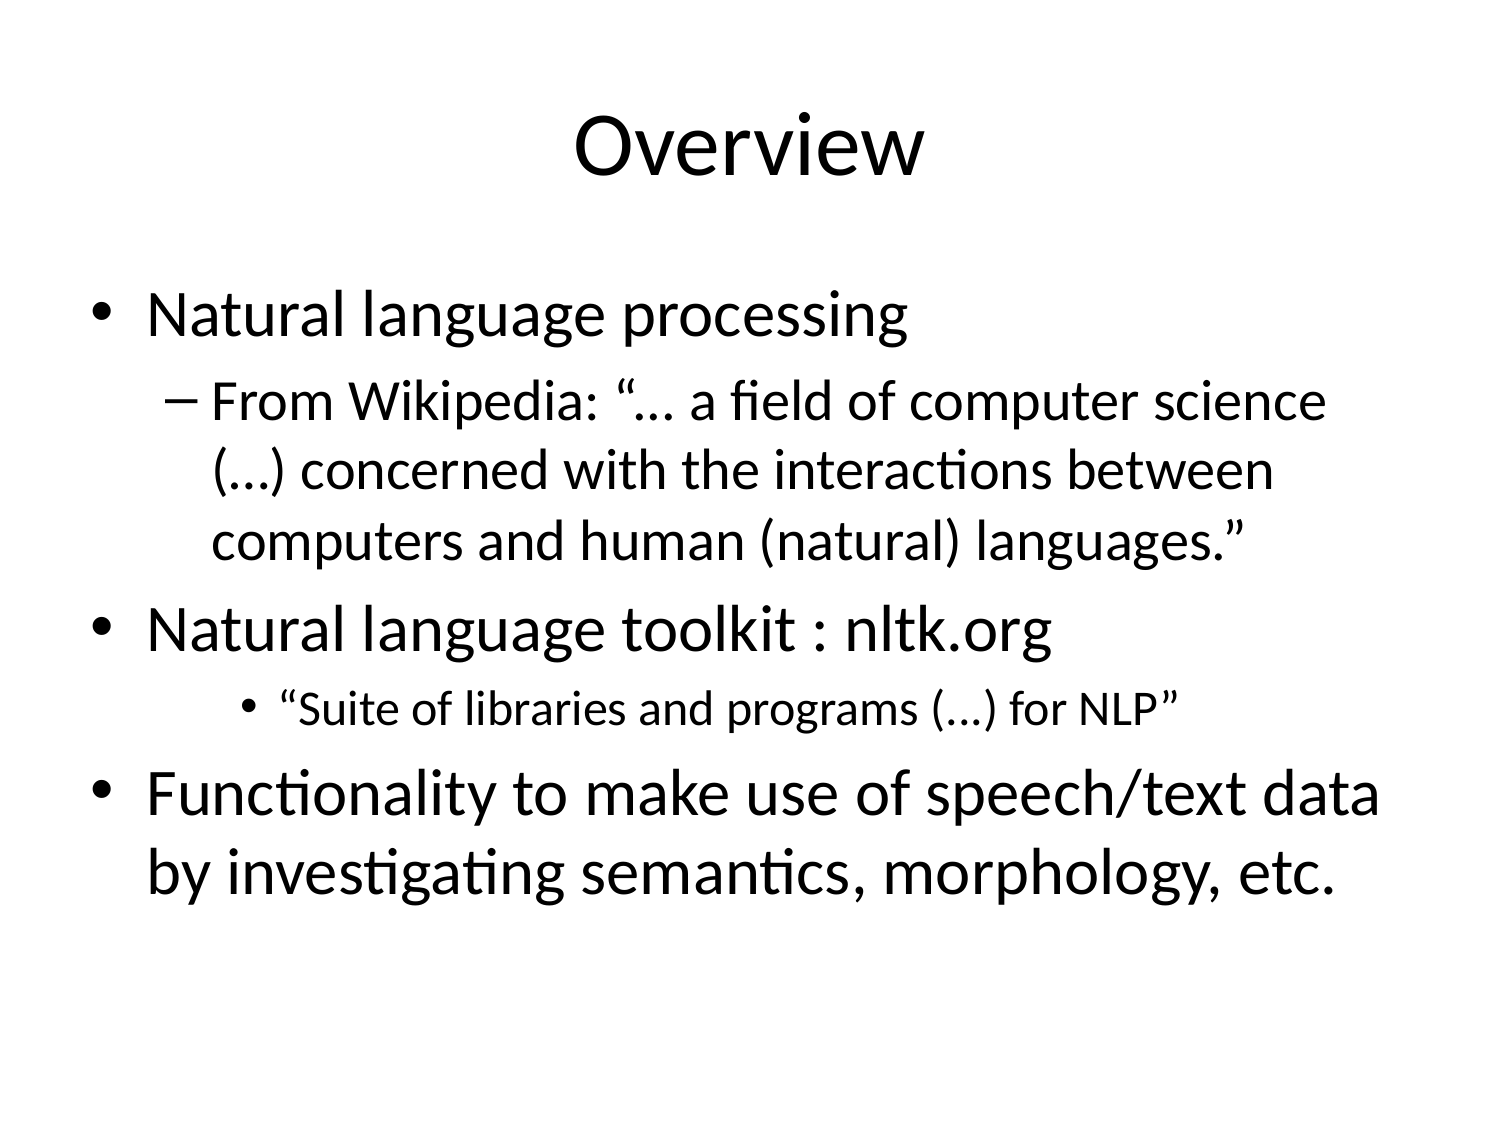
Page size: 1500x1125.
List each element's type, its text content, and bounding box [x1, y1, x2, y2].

list Natural language processing From Wikipedia: “... a field of computer science (…) concerned with the interactions between computers and human (natural) languages.” Natural language toolkit : nltk.org “Suite of libraries and programs (...) for NLP” Functionality to make use of speech/text data by investigating semantics, morphology, etc. [75, 262, 1425, 1005]
title Overview [75, 45, 1425, 233]
